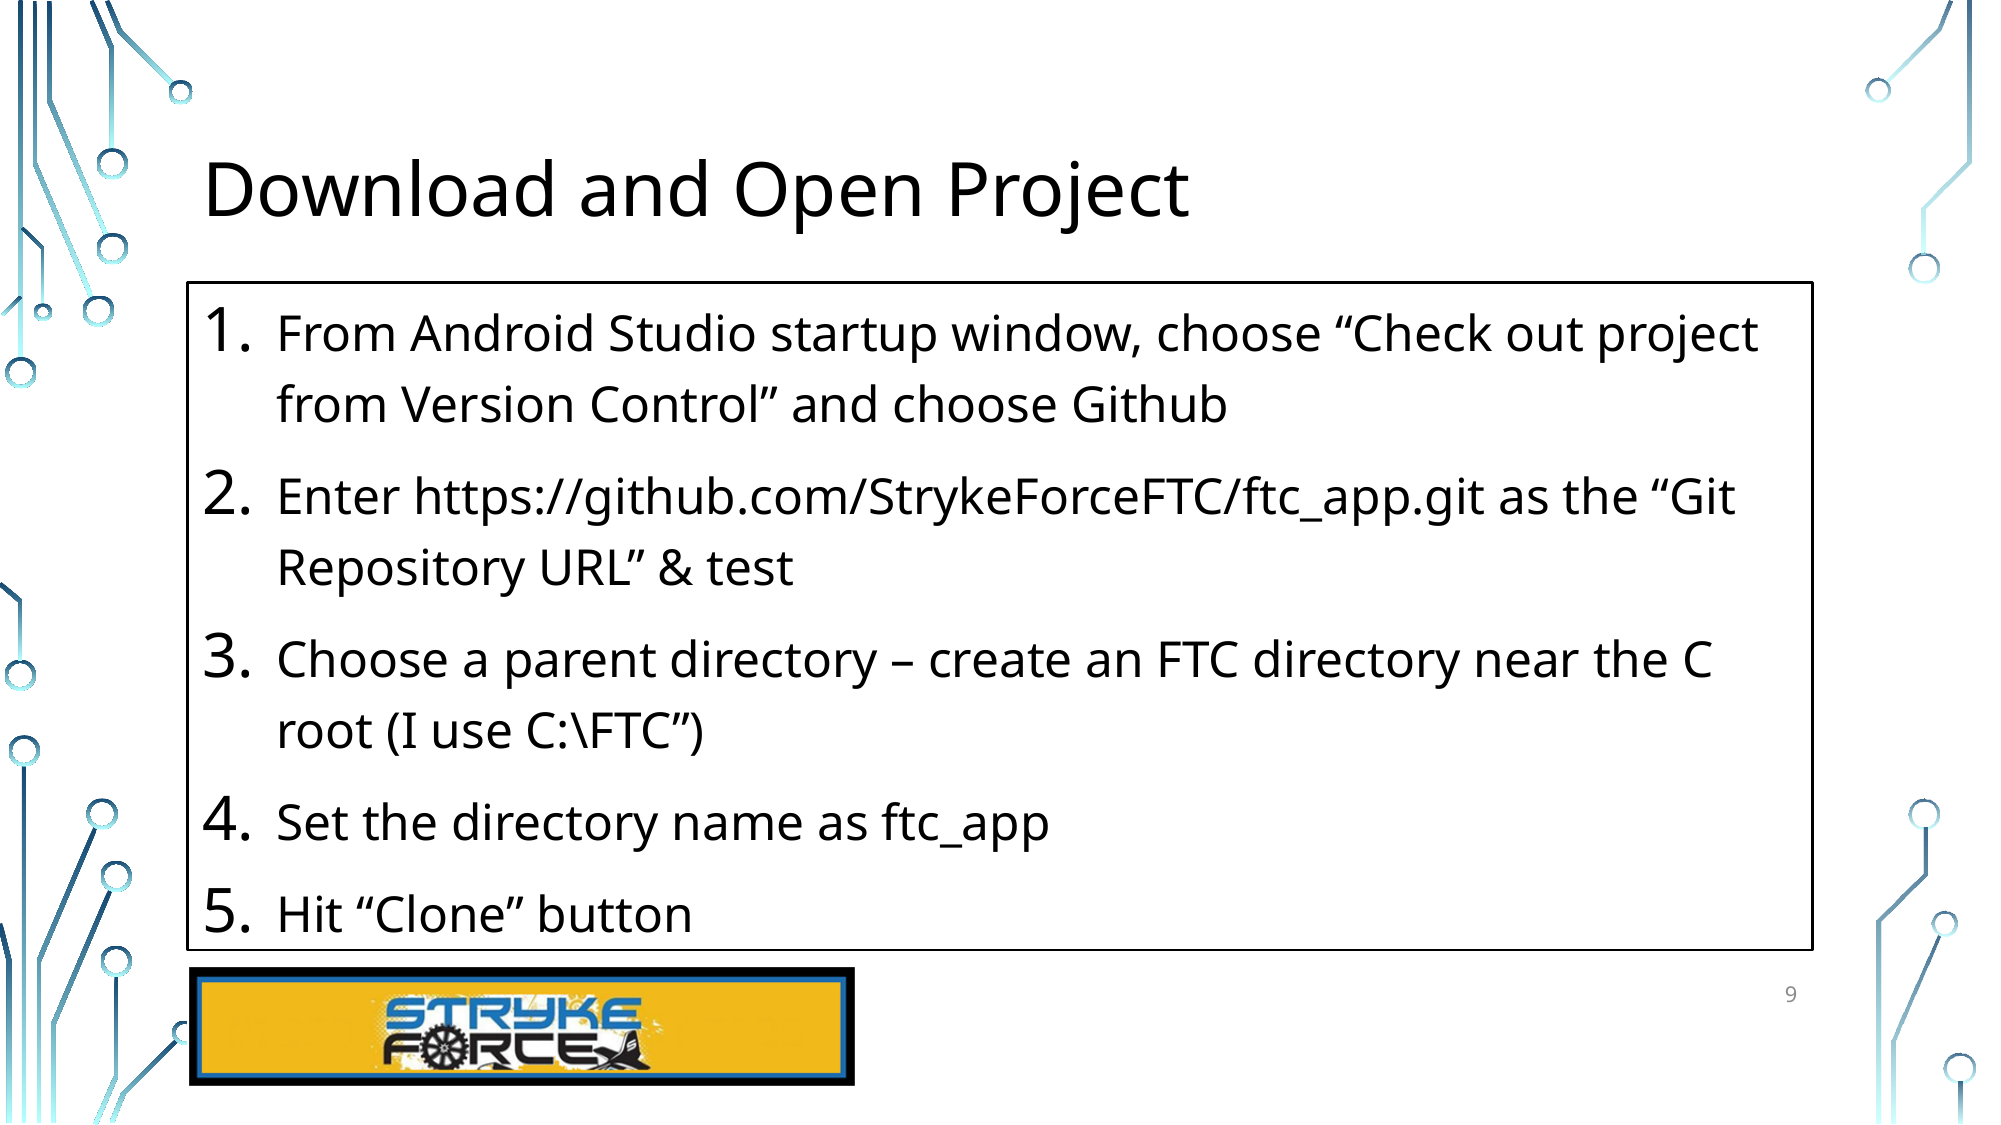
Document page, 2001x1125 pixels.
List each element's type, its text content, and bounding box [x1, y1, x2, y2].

picture [187, 1025, 857, 1088]
title Download and Open Project [187, 101, 1813, 281]
list From Android Studio startup window, choose “Check out project from Version Control” and choose Github Enter https://github.com/StrykeForceFTC/ftc_app.git as the “Git Repository URL” & test Choose a parent directory – create an FTC directory near the C root (I use C:\FTC”) Set the directory name as ftc_app Hit “Clone” button [186, 281, 1814, 951]
footer [187, 965, 1211, 1025]
slide_number 9 [1685, 965, 1813, 1025]
